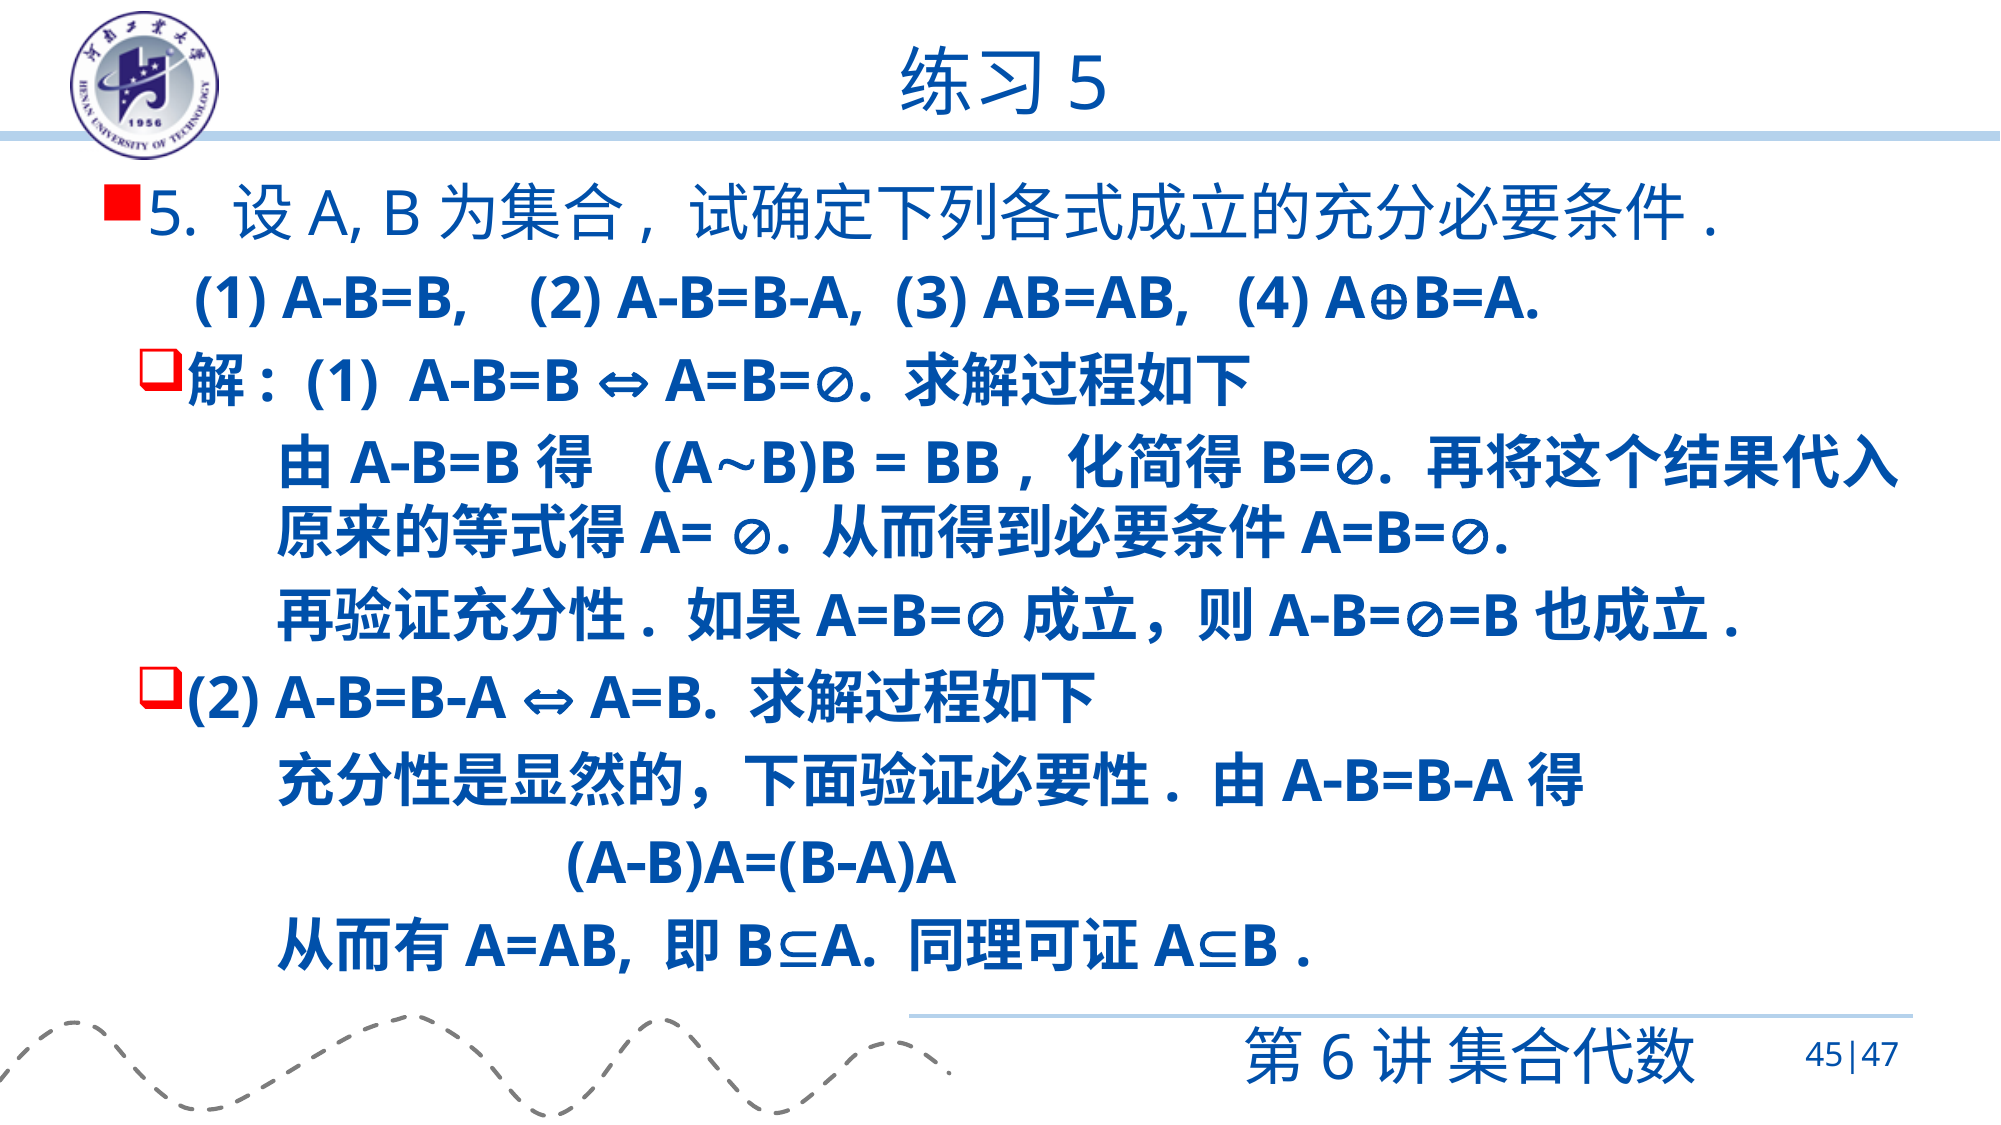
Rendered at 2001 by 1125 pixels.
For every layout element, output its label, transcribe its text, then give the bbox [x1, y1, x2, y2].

list 第6讲 集合代数 [826, 1009, 1713, 1101]
title 练习5 [236, 36, 1772, 134]
slide_number 45|47 [1756, 1025, 1915, 1086]
picture [70, 11, 219, 160]
